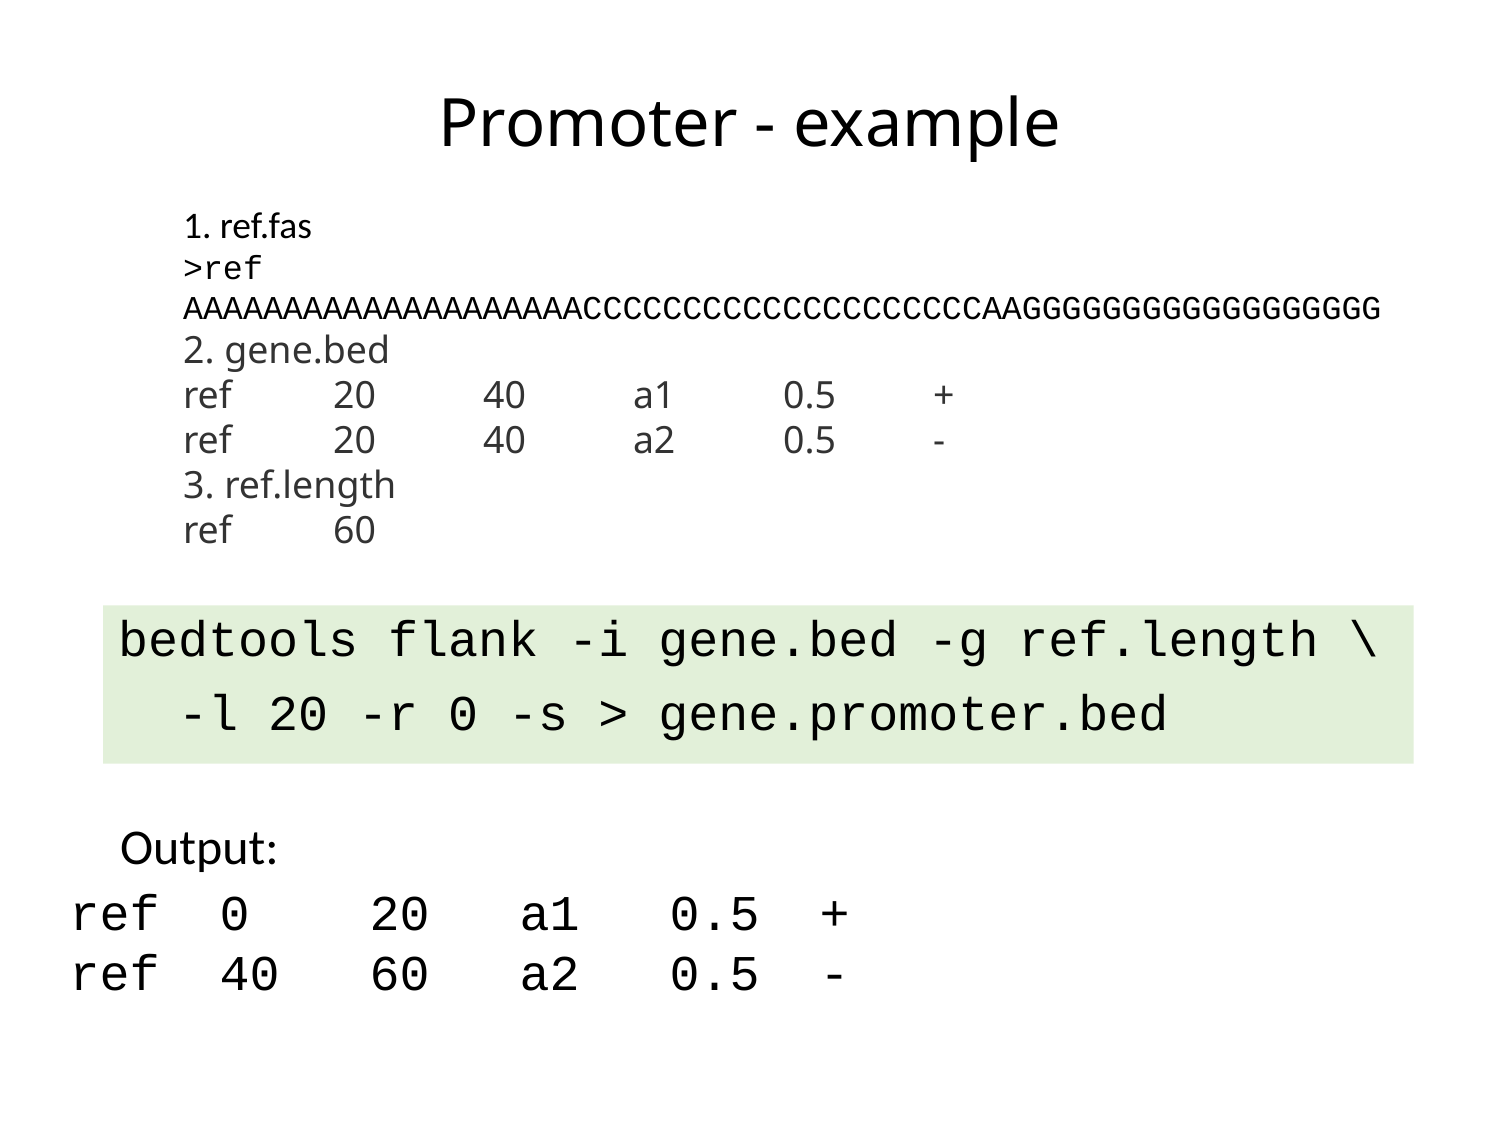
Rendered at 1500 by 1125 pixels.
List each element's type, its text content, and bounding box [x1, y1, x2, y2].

title Promoter - example [103, 59, 1397, 189]
text_box Output: [105, 806, 294, 882]
list bedtools flank -i gene.bed -g ref.length \ -l 20 -r 0 -s > gene.promoter.bed [103, 605, 1414, 764]
text_box ref 0 20 a1 0.5 + ref 40 60 a2 0.5 - [54, 872, 865, 1008]
text_box 1. ref.fas >ref AAAAAAAAAAAAAAAAAAAACCCCCCCCCCCCCCCCCCCCAAGGGGGGGGGGGGGGGGGG 2. gene.bed ref 20 40 a1 0.5 + ref 20 40 a2 0.5 - 3. ref.length ref 60 [168, 193, 1438, 559]
